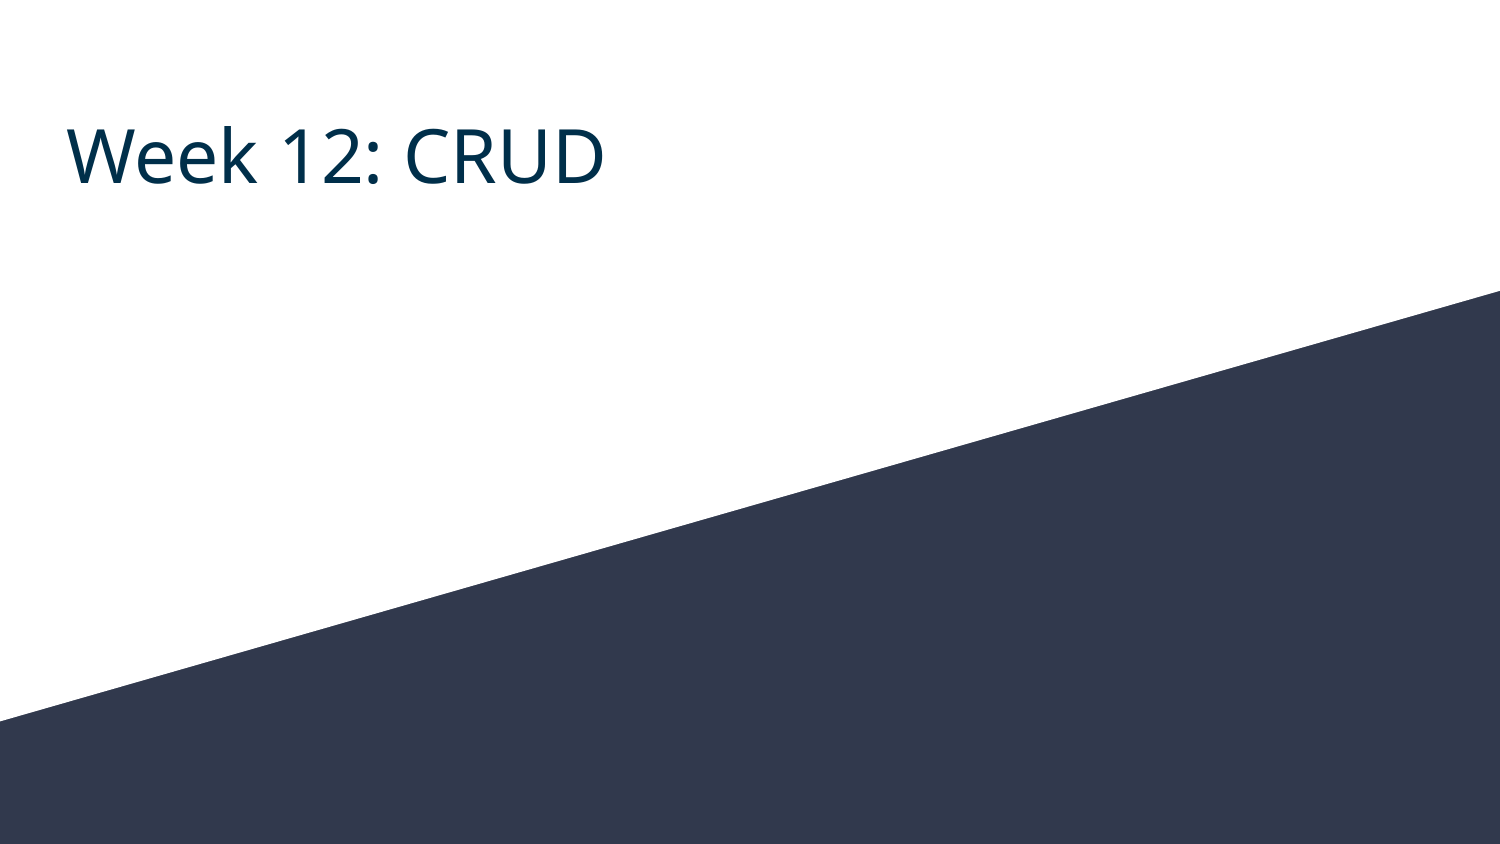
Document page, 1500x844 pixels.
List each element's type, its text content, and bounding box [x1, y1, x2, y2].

title Week 12: CRUD [51, 88, 1449, 299]
